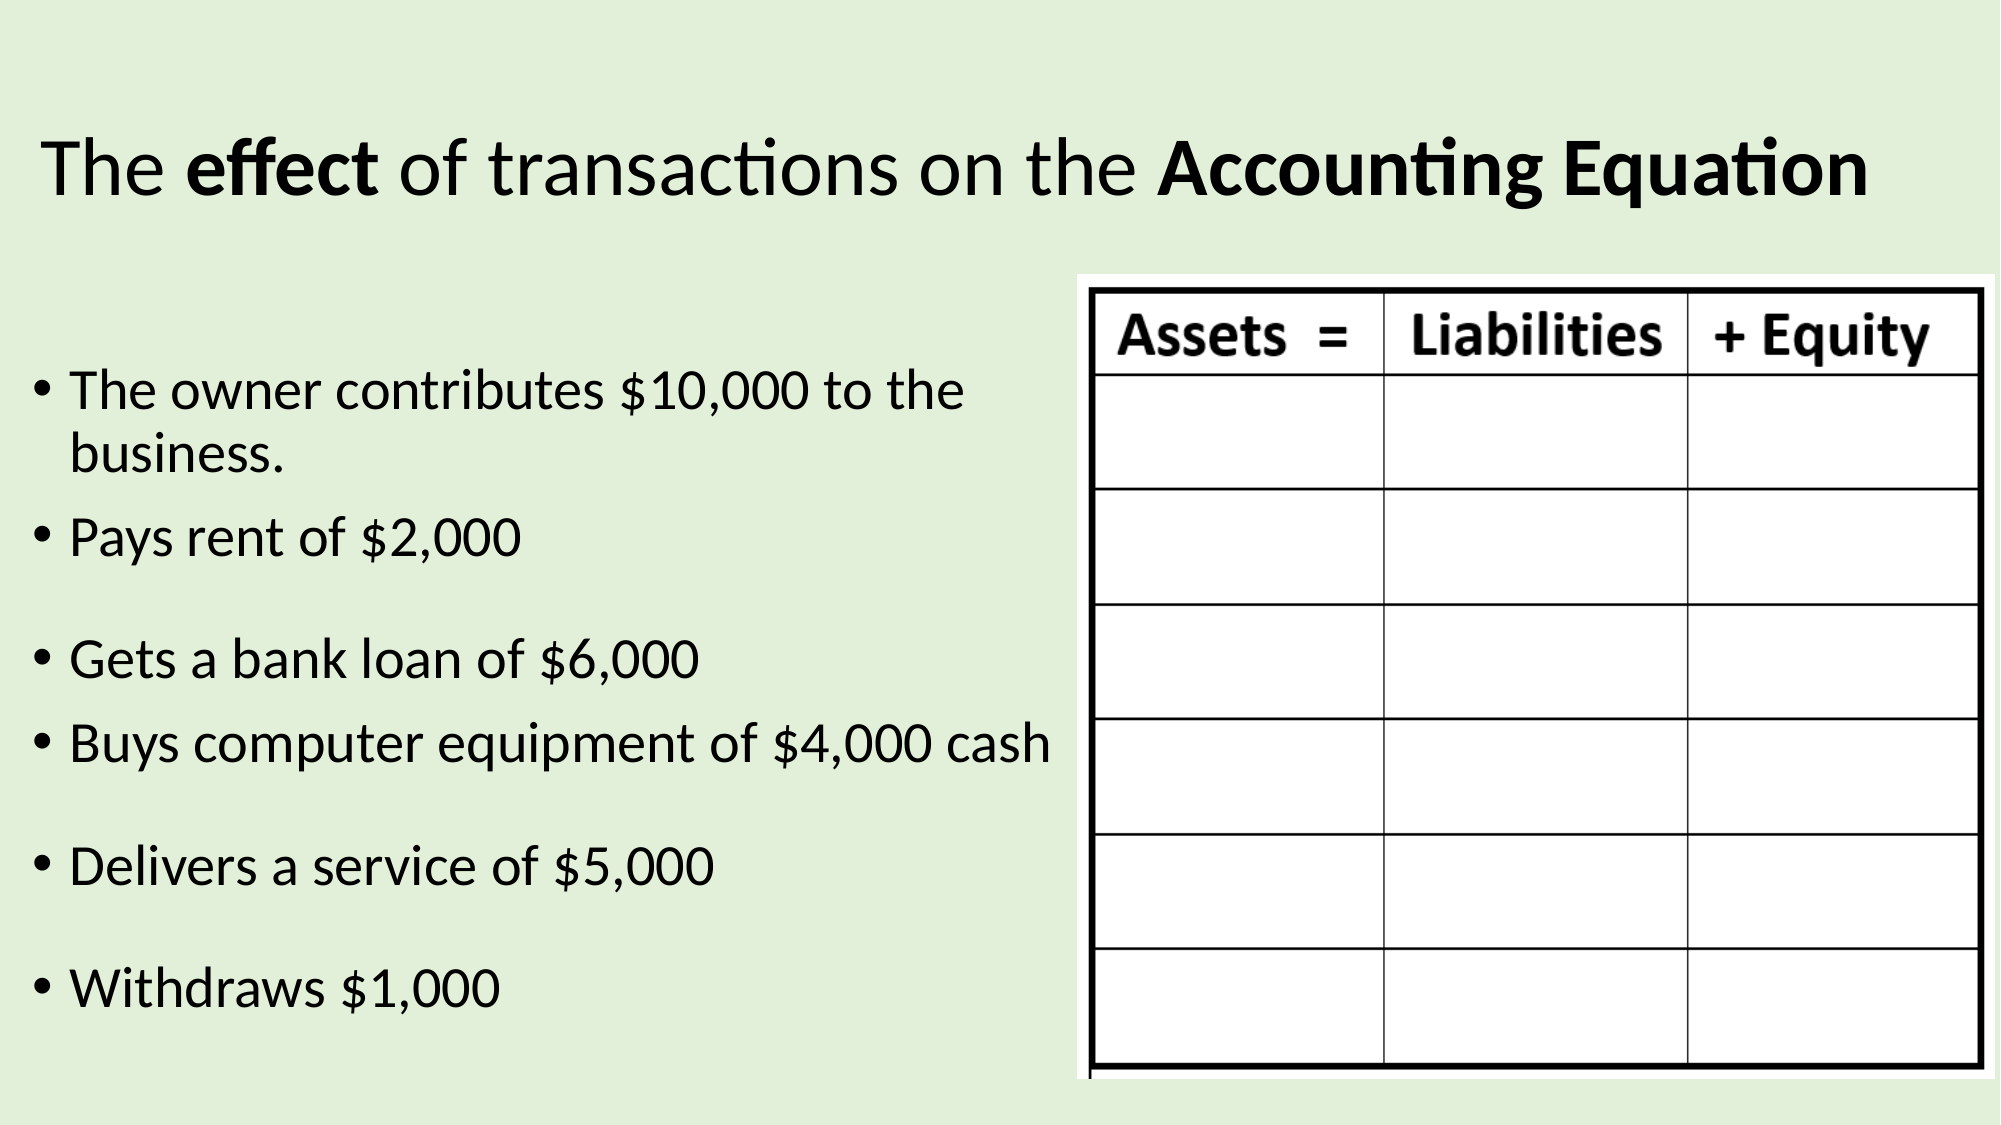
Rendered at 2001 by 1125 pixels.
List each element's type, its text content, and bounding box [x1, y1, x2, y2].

list The owner contributes $10,000 to the business. Pays rent of $2,000 Gets a bank loan of $6,000 Buys computer equipment of $4,000 cash Delivers a service of $5,000 Withdraws $1,000 [17, 351, 1090, 1101]
title The effect of transactions on the Accounting Equation [25, 59, 1986, 278]
picture [1077, 274, 1995, 1079]
